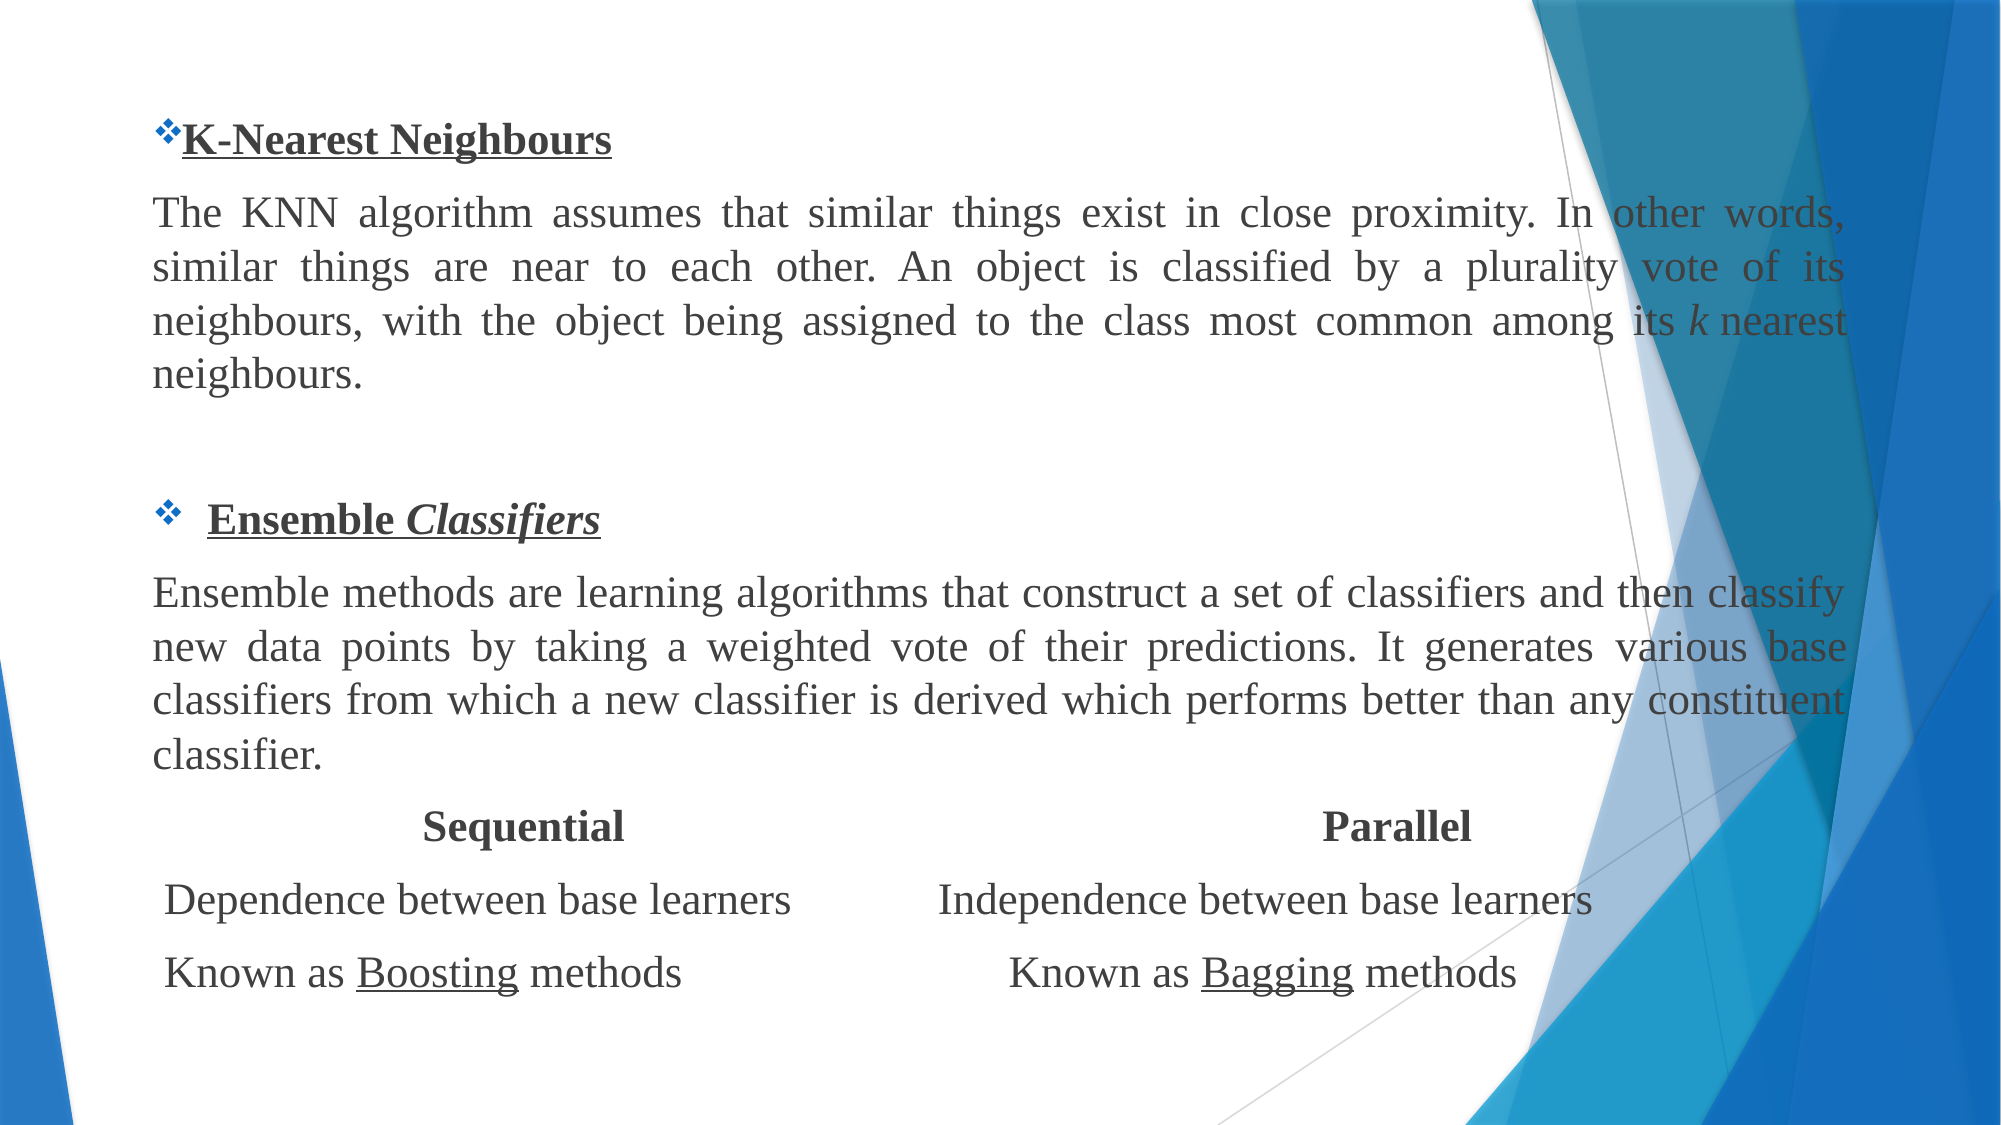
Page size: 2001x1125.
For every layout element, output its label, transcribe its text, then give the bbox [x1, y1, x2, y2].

list K-Nearest Neighbours The KNN algorithm assumes that similar things exist in close proximity. In other words, similar things are near to each other. An object is classified by a plurality vote of its neighbours, with the object being assigned to the class most common among its k nearest neighbours. Ensemble Classifiers Ensemble methods are learning algorithms that construct a set of classifiers and then classify new data points by taking a weighted vote of their predictions. It generates various base classifiers from which a new classifier is derived which performs better than any constituent classifier. Sequential Parallel Dependence between base learners Independence between base learners Known as Boosting methods Known as Bagging methods [137, 101, 1863, 1014]
